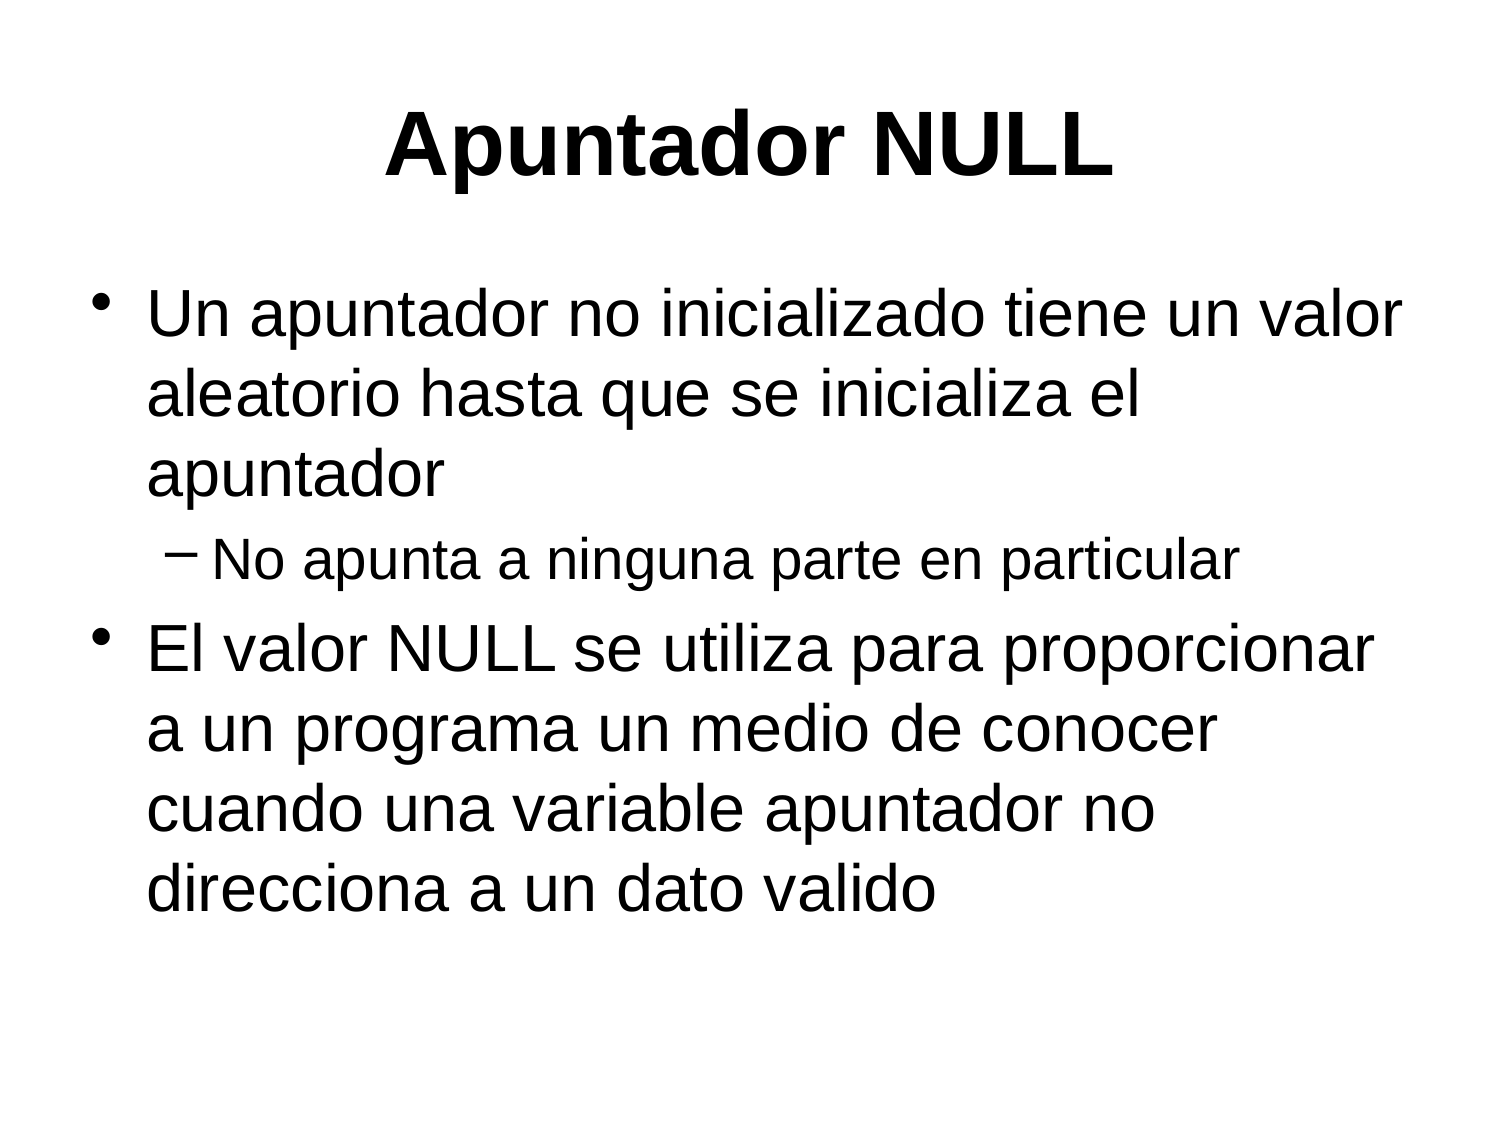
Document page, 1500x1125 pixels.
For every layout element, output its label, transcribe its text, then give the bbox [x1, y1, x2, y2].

list Un apuntador no inicializado tiene un valor aleatorio hasta que se inicializa el apuntador No apunta a ninguna parte en particular El valor NULL se utiliza para proporcionar a un programa un medio de conocer cuando una variable apuntador no direcciona a un dato valido [75, 262, 1425, 1005]
title Apuntador NULL [75, 45, 1425, 233]
